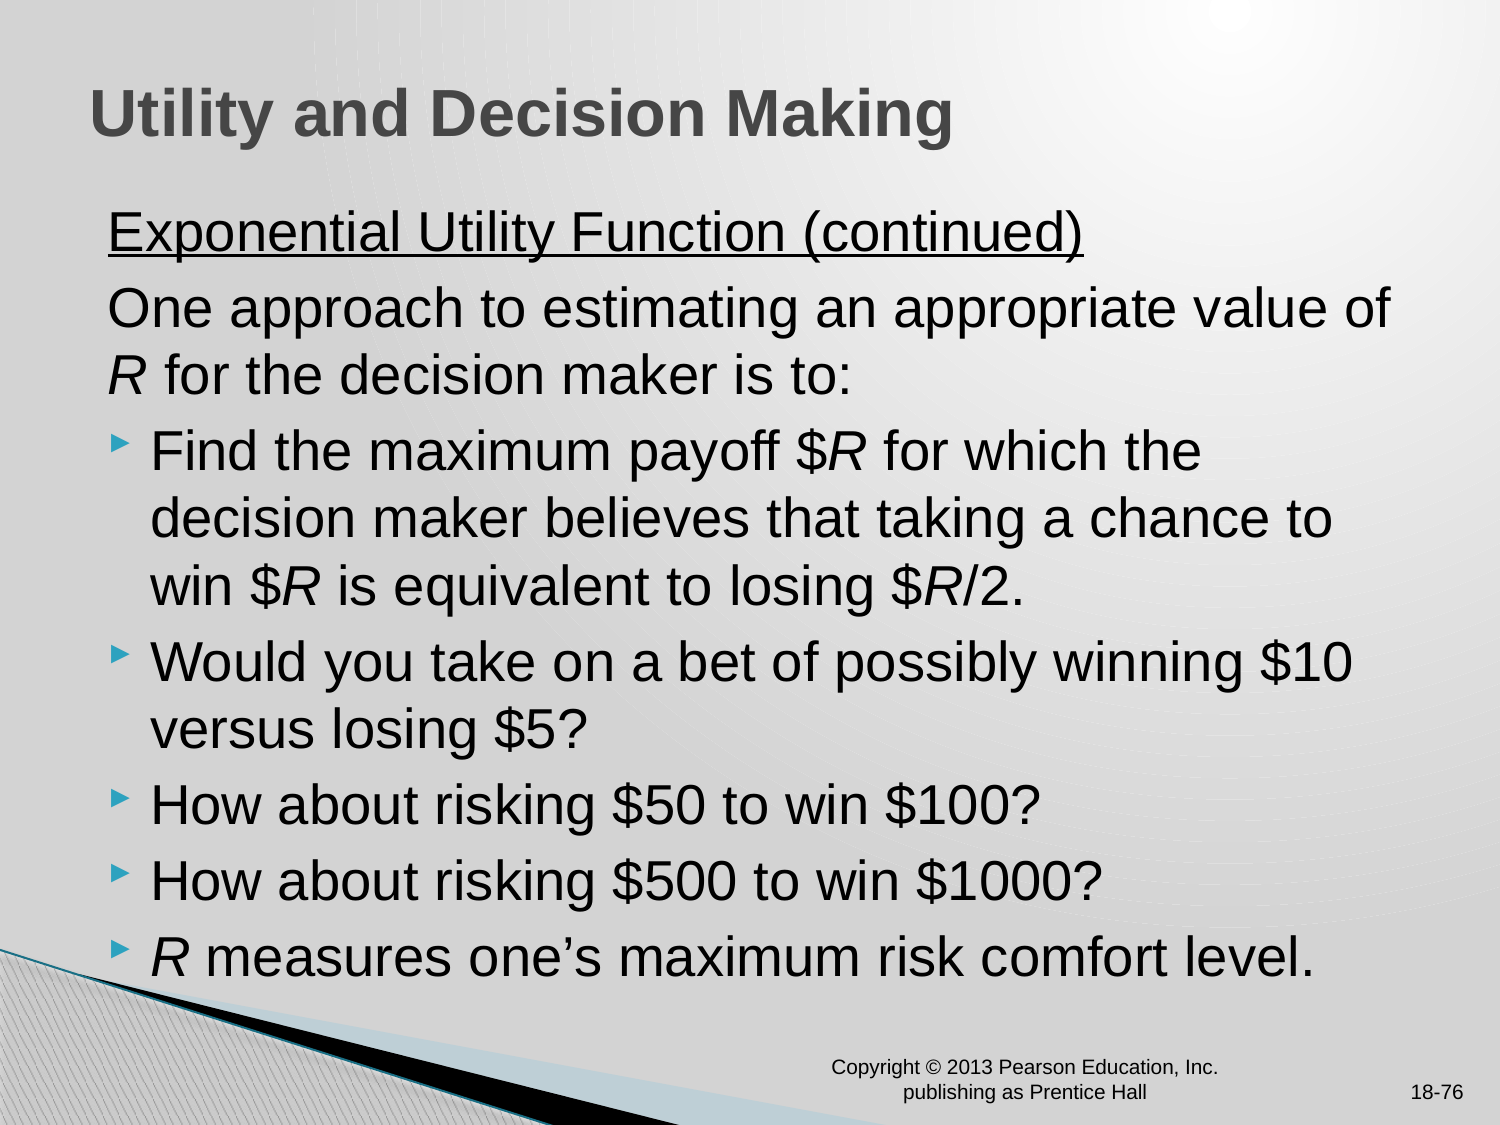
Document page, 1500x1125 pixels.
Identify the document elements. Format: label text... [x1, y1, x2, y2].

title Utility and Decision Making [75, 45, 1425, 175]
slide_number 18-76 [1362, 1051, 1479, 1112]
footer Copyright © 2013 Pearson Education, Inc. publishing as Prentice Hall [812, 1051, 1238, 1112]
list Exponential Utility Function (continued) One approach to estimating an appropriate value of R for the decision maker is to: Find the maximum payoff $R for which the decision maker believes that taking a chance to win $R is equivalent to losing $R/2. Would you take on a bet of possibly winning $10 versus losing $5? How about risking $50 to win $100? How about risking $500 to win $1000? R measures one’s maximum risk comfort level. [74, 187, 1426, 1013]
